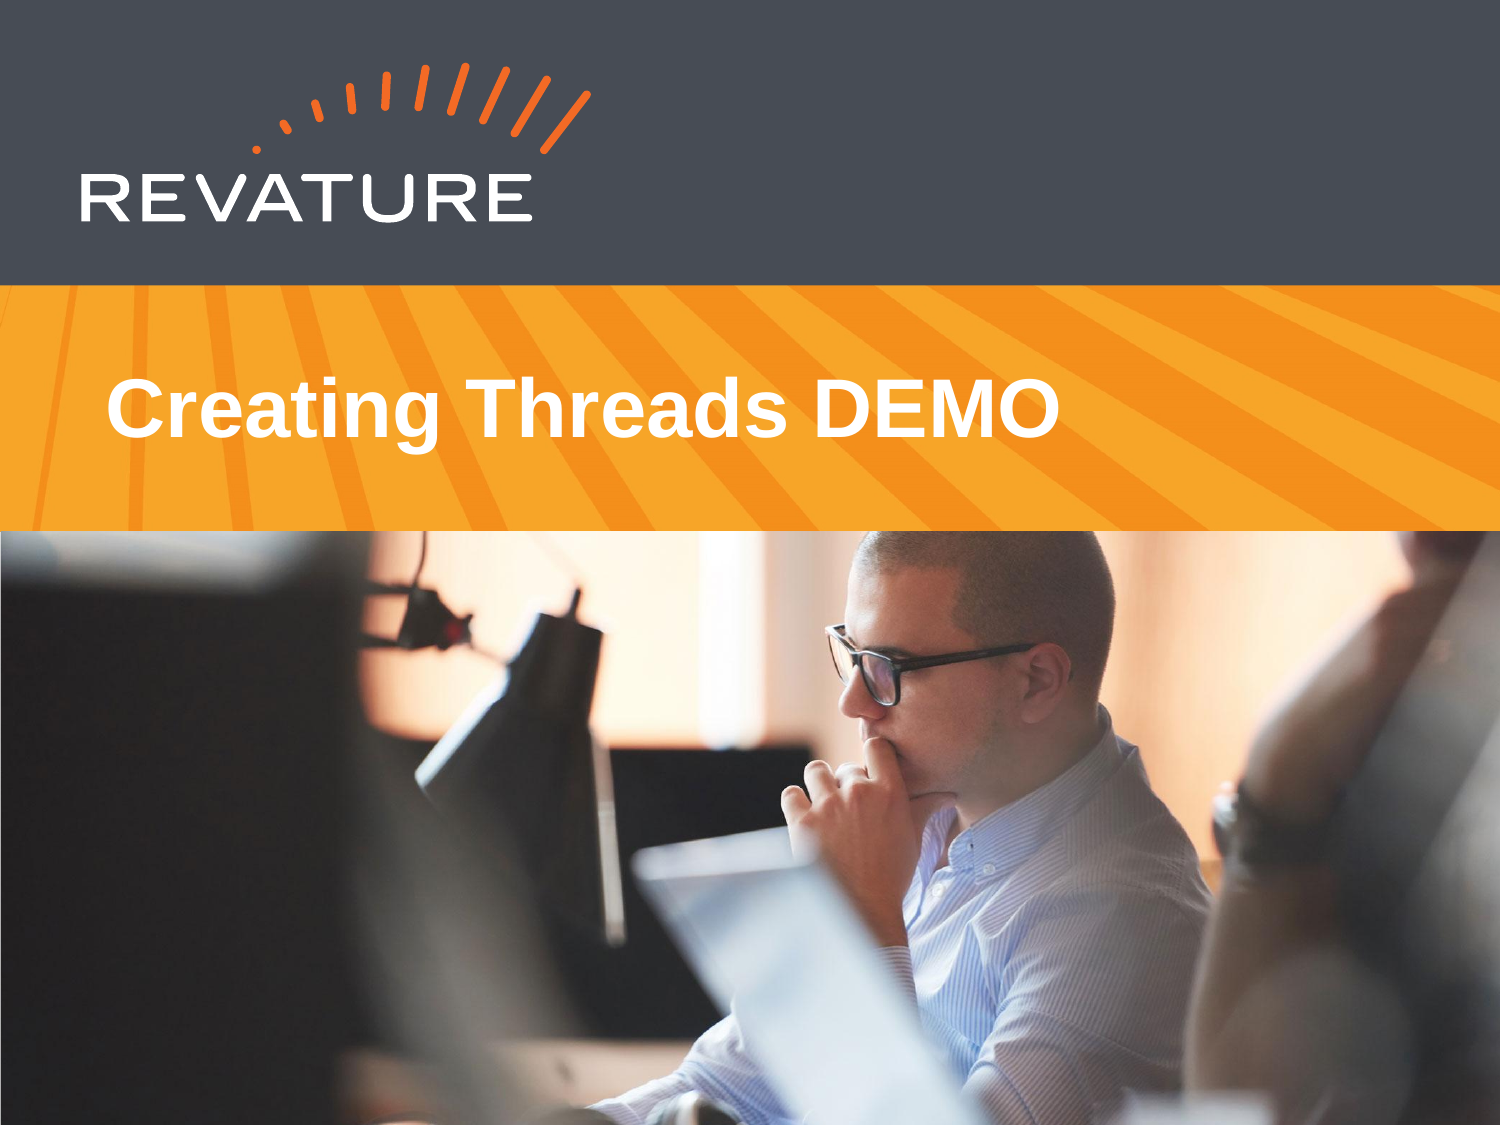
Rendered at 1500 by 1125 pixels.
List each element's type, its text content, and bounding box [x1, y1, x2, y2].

picture [0, 286, 1500, 1125]
list Creating Threads DEMO [53, 302, 1438, 507]
